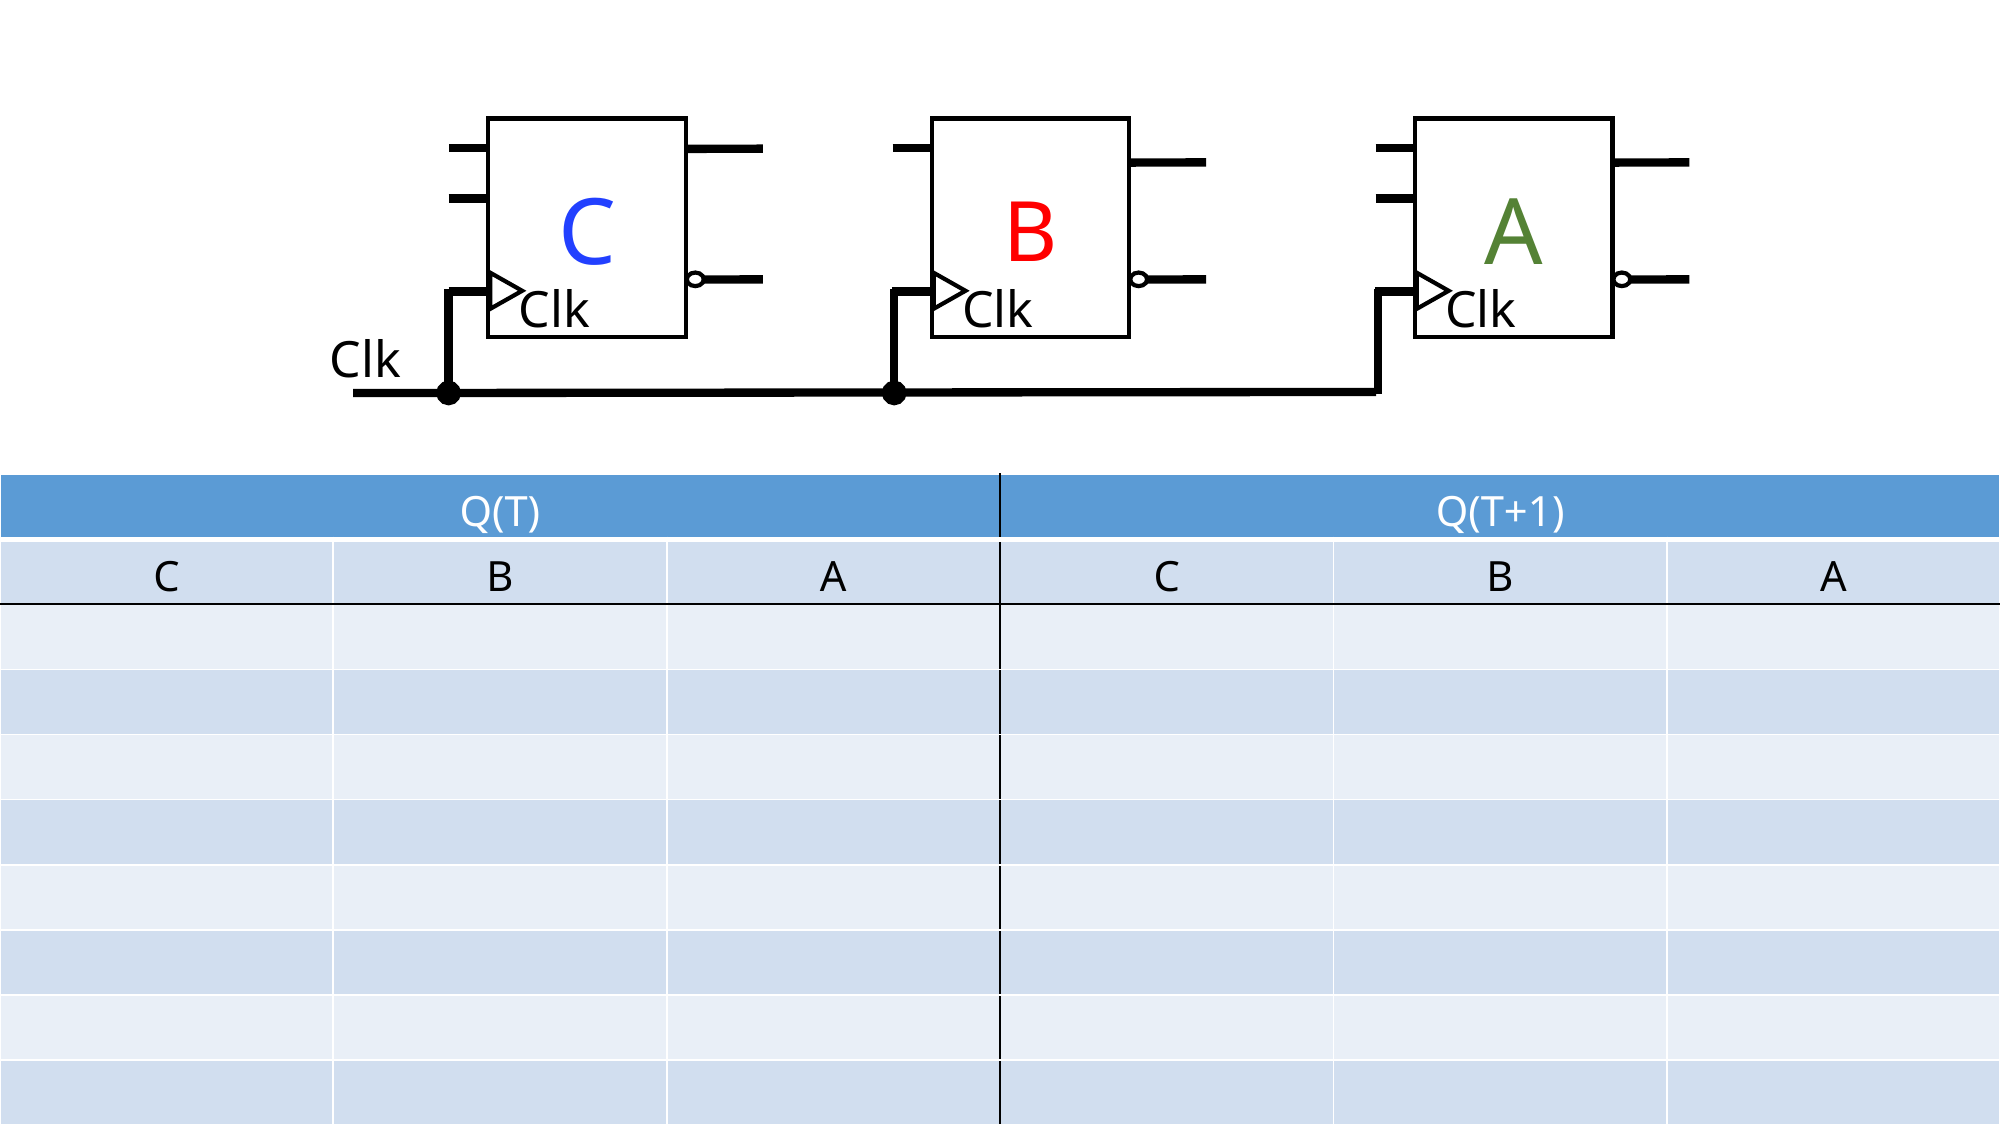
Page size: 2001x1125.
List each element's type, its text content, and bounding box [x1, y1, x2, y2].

table_cell [1, 1061, 332, 1124]
table_cell [1001, 866, 1333, 929]
table_cell [1668, 800, 1999, 864]
table_cell [1334, 866, 1666, 929]
table_cell [668, 1061, 999, 1124]
table_cell [1001, 735, 1333, 799]
table_cell [668, 735, 999, 799]
table_cell [1334, 800, 1666, 864]
table_cell [1001, 800, 1333, 864]
table_cell [1668, 996, 1999, 1059]
table_cell [1, 605, 332, 669]
table_cell [668, 996, 999, 1059]
table_header Q(T+1) [1001, 475, 1999, 537]
table_cell [1334, 670, 1666, 734]
table_cell [1334, 1061, 1666, 1124]
table_cell C [1001, 542, 1333, 603]
table_cell [1334, 735, 1666, 799]
table_cell [1001, 1061, 1333, 1124]
table_cell B [1334, 542, 1666, 603]
table_cell [1001, 996, 1333, 1059]
table_cell [334, 800, 666, 864]
table_cell [1, 670, 332, 734]
table_cell [668, 800, 999, 864]
table_cell [1668, 670, 1999, 734]
table_cell [334, 996, 666, 1059]
table_cell C [1, 542, 332, 603]
table_cell [334, 670, 666, 734]
table_cell [334, 931, 666, 994]
table_cell [334, 866, 666, 929]
table_cell [1668, 605, 1999, 669]
table_cell [1668, 1061, 1999, 1124]
table_cell [334, 735, 666, 799]
table_cell [334, 605, 666, 669]
table_cell [668, 670, 999, 734]
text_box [1375, 118, 1690, 337]
table_header Q(T) [1, 475, 999, 537]
table_cell [1, 931, 332, 994]
table_cell [668, 605, 999, 669]
table_cell [1, 996, 332, 1059]
table_cell [1668, 735, 1999, 799]
table_cell [668, 931, 999, 994]
table_cell [1668, 866, 1999, 929]
table_cell [1, 800, 332, 864]
table_cell [1334, 996, 1666, 1059]
table_cell [1334, 931, 1666, 994]
table_cell [1, 735, 332, 799]
table_cell A [1668, 542, 1999, 603]
table_cell [1, 866, 332, 929]
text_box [448, 118, 763, 337]
table_cell A [668, 542, 999, 603]
table_cell [1668, 931, 1999, 994]
text_box Clk [315, 319, 416, 395]
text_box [891, 118, 1207, 337]
text_box Clk [503, 337, 605, 345]
table_cell [1001, 670, 1333, 734]
table_cell [668, 866, 999, 929]
table_cell [1001, 605, 1333, 669]
table_cell [334, 1061, 666, 1124]
table_cell [1334, 605, 1666, 669]
table_cell B [334, 542, 666, 603]
table_cell [1001, 931, 1333, 994]
